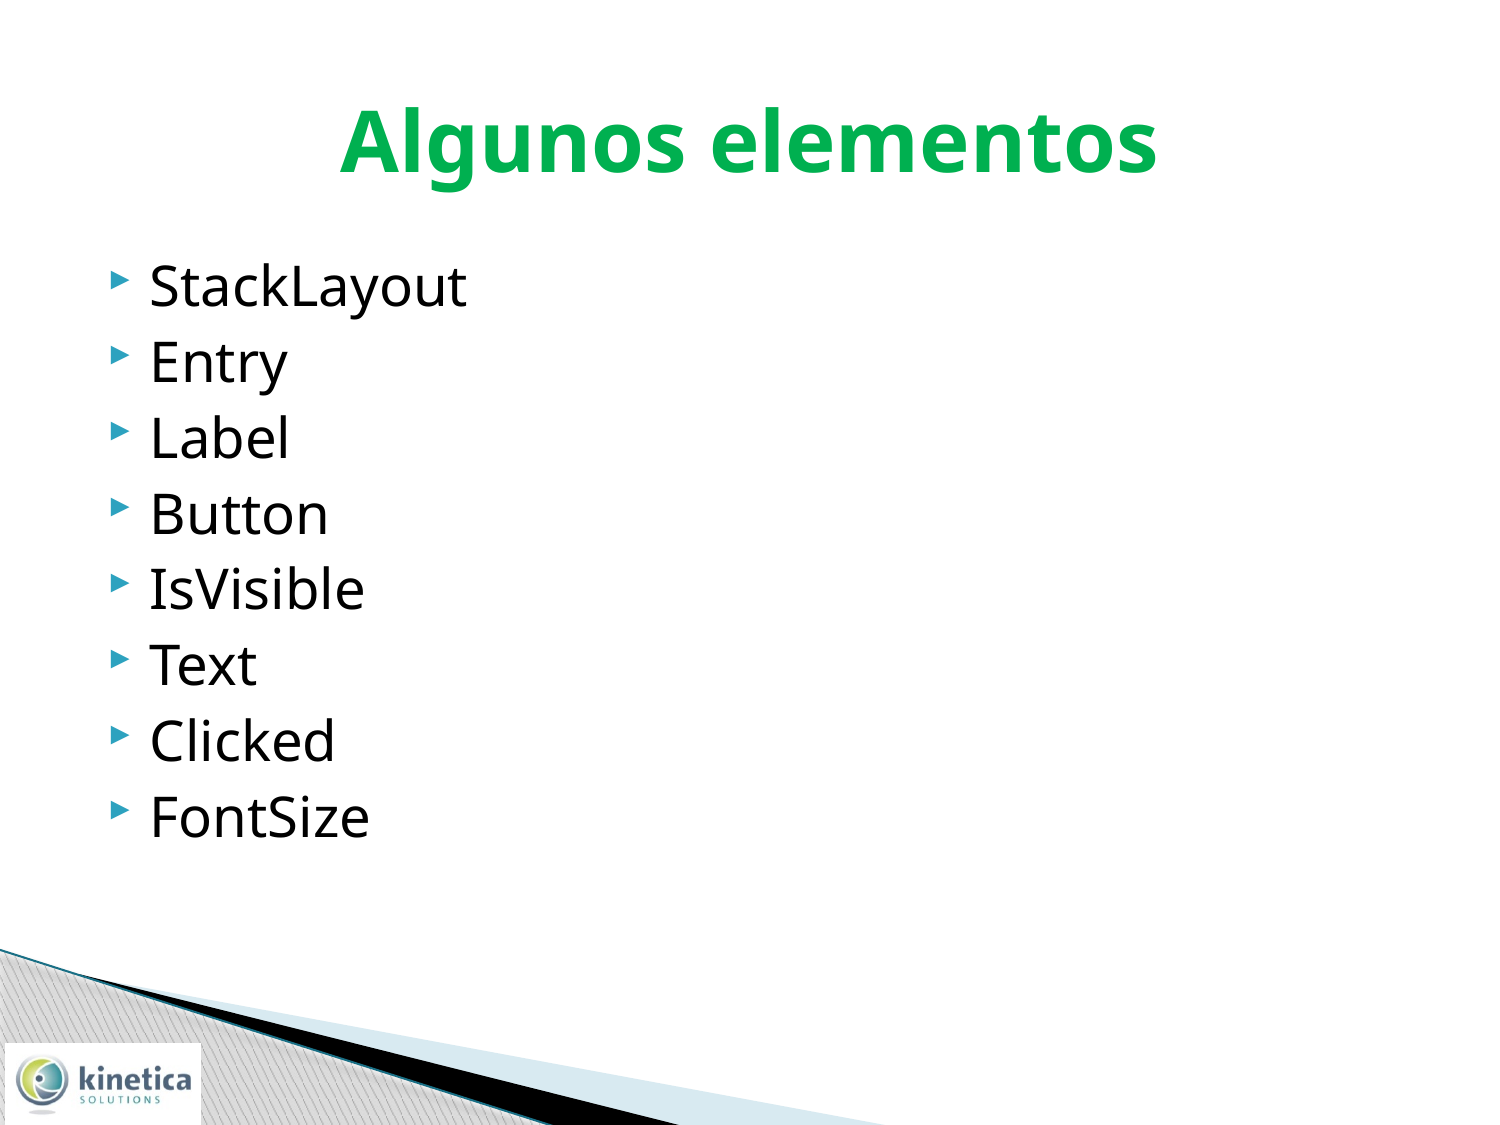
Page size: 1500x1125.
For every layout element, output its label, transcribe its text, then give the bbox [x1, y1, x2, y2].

list StackLayout Entry Label Button IsVisible Text Clicked FontSize [75, 243, 1425, 986]
title Algunos elementos [75, 45, 1425, 233]
picture [5, 1043, 201, 1125]
